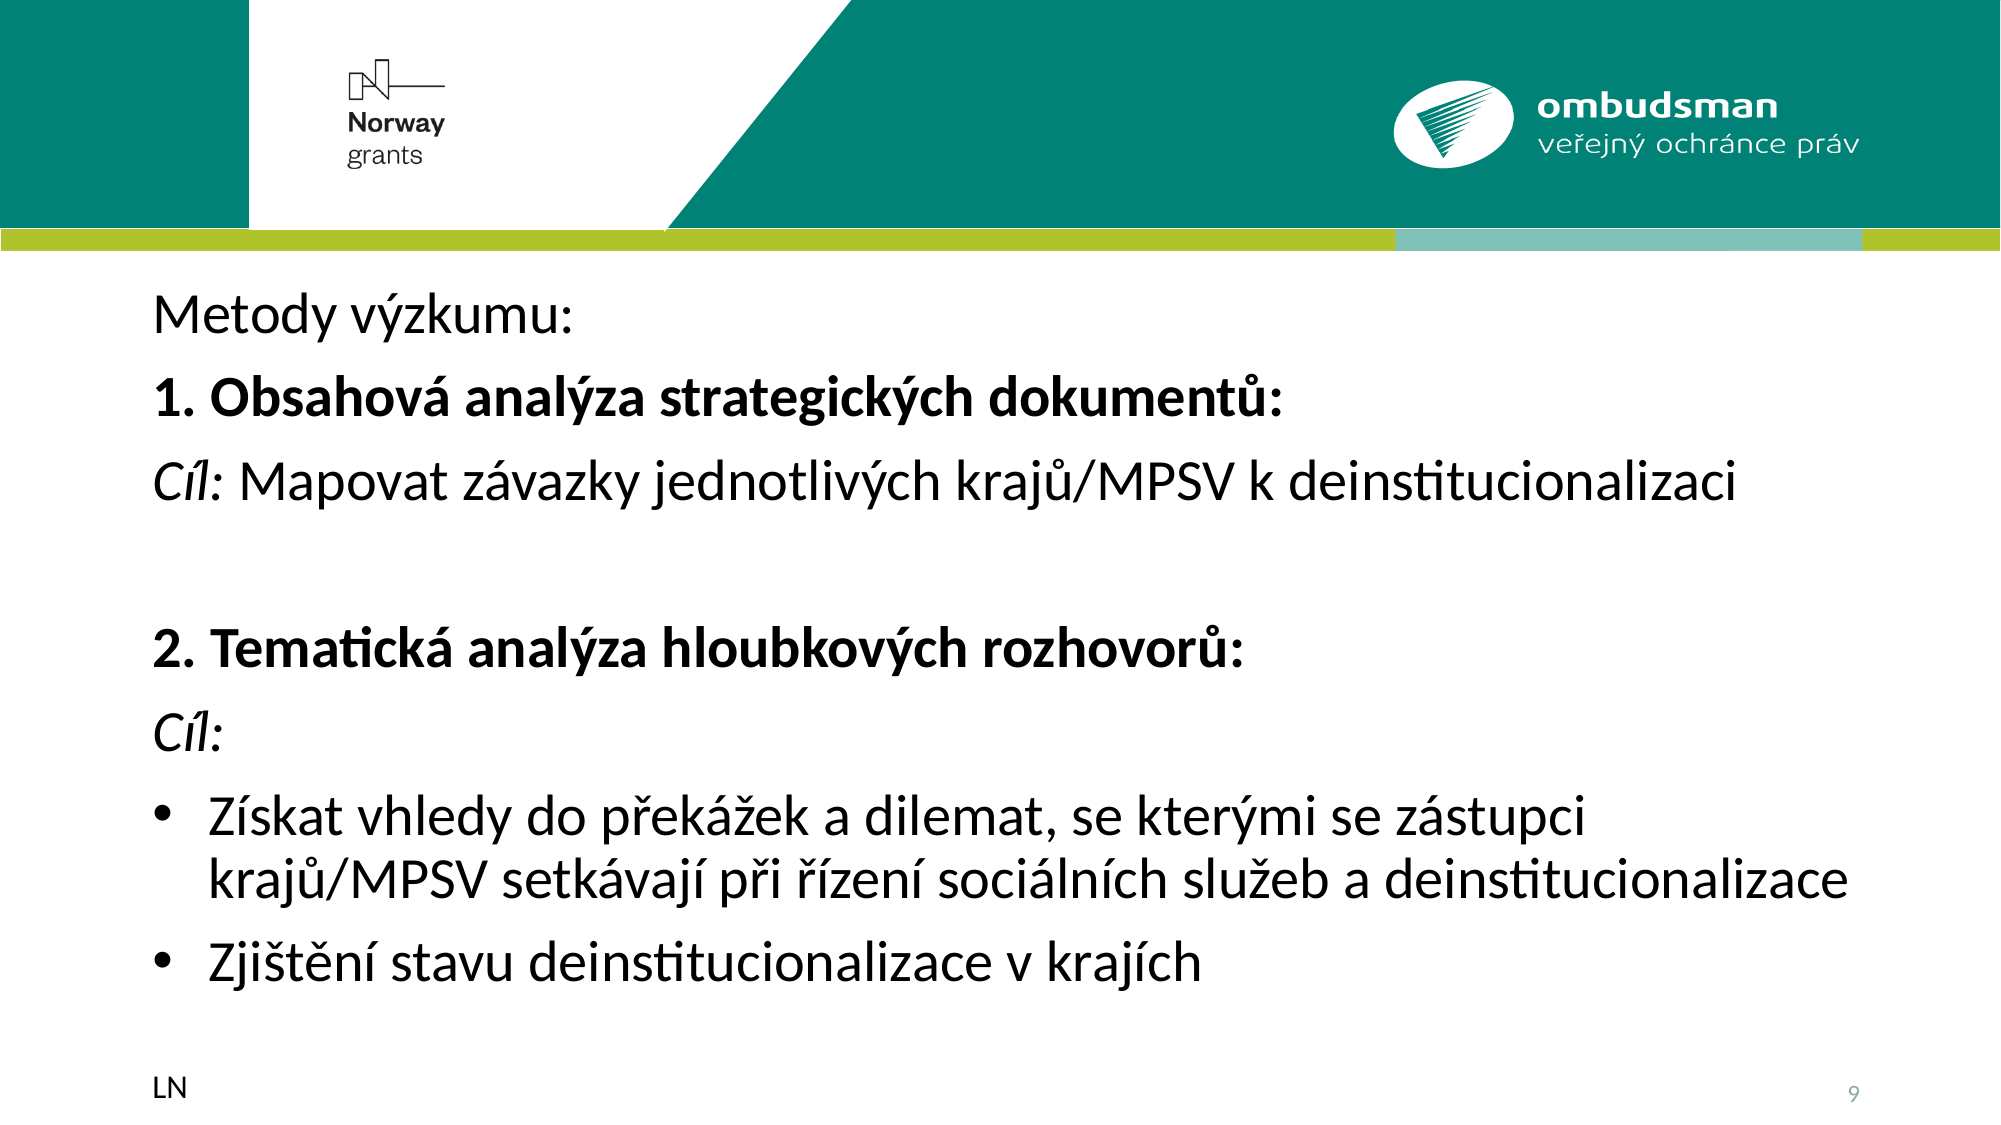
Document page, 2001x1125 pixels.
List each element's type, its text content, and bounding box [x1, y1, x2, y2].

picture [347, 59, 445, 169]
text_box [249, 0, 850, 230]
list Metody výzkumu: 1. Obsahová analýza strategických dokumentů: Cíl: Mapovat závazky jednotlivých krajů/MPSV k deinstitucionalizaci 2. Tematická analýza hloubkových rozhovorů: Cíl: Získat vhledy do překážek a dilemat, se kterými se zástupci krajů/MPSV setkávají při řízení sociálních služeb a deinstitucionalizace Zjištění stavu deinstitucionalizace v krajích [137, 275, 1876, 1004]
picture [1390, 79, 1863, 169]
list LN [137, 1062, 1388, 1123]
slide_number 9 [1416, 1062, 1876, 1123]
picture [0, 229, 2000, 251]
